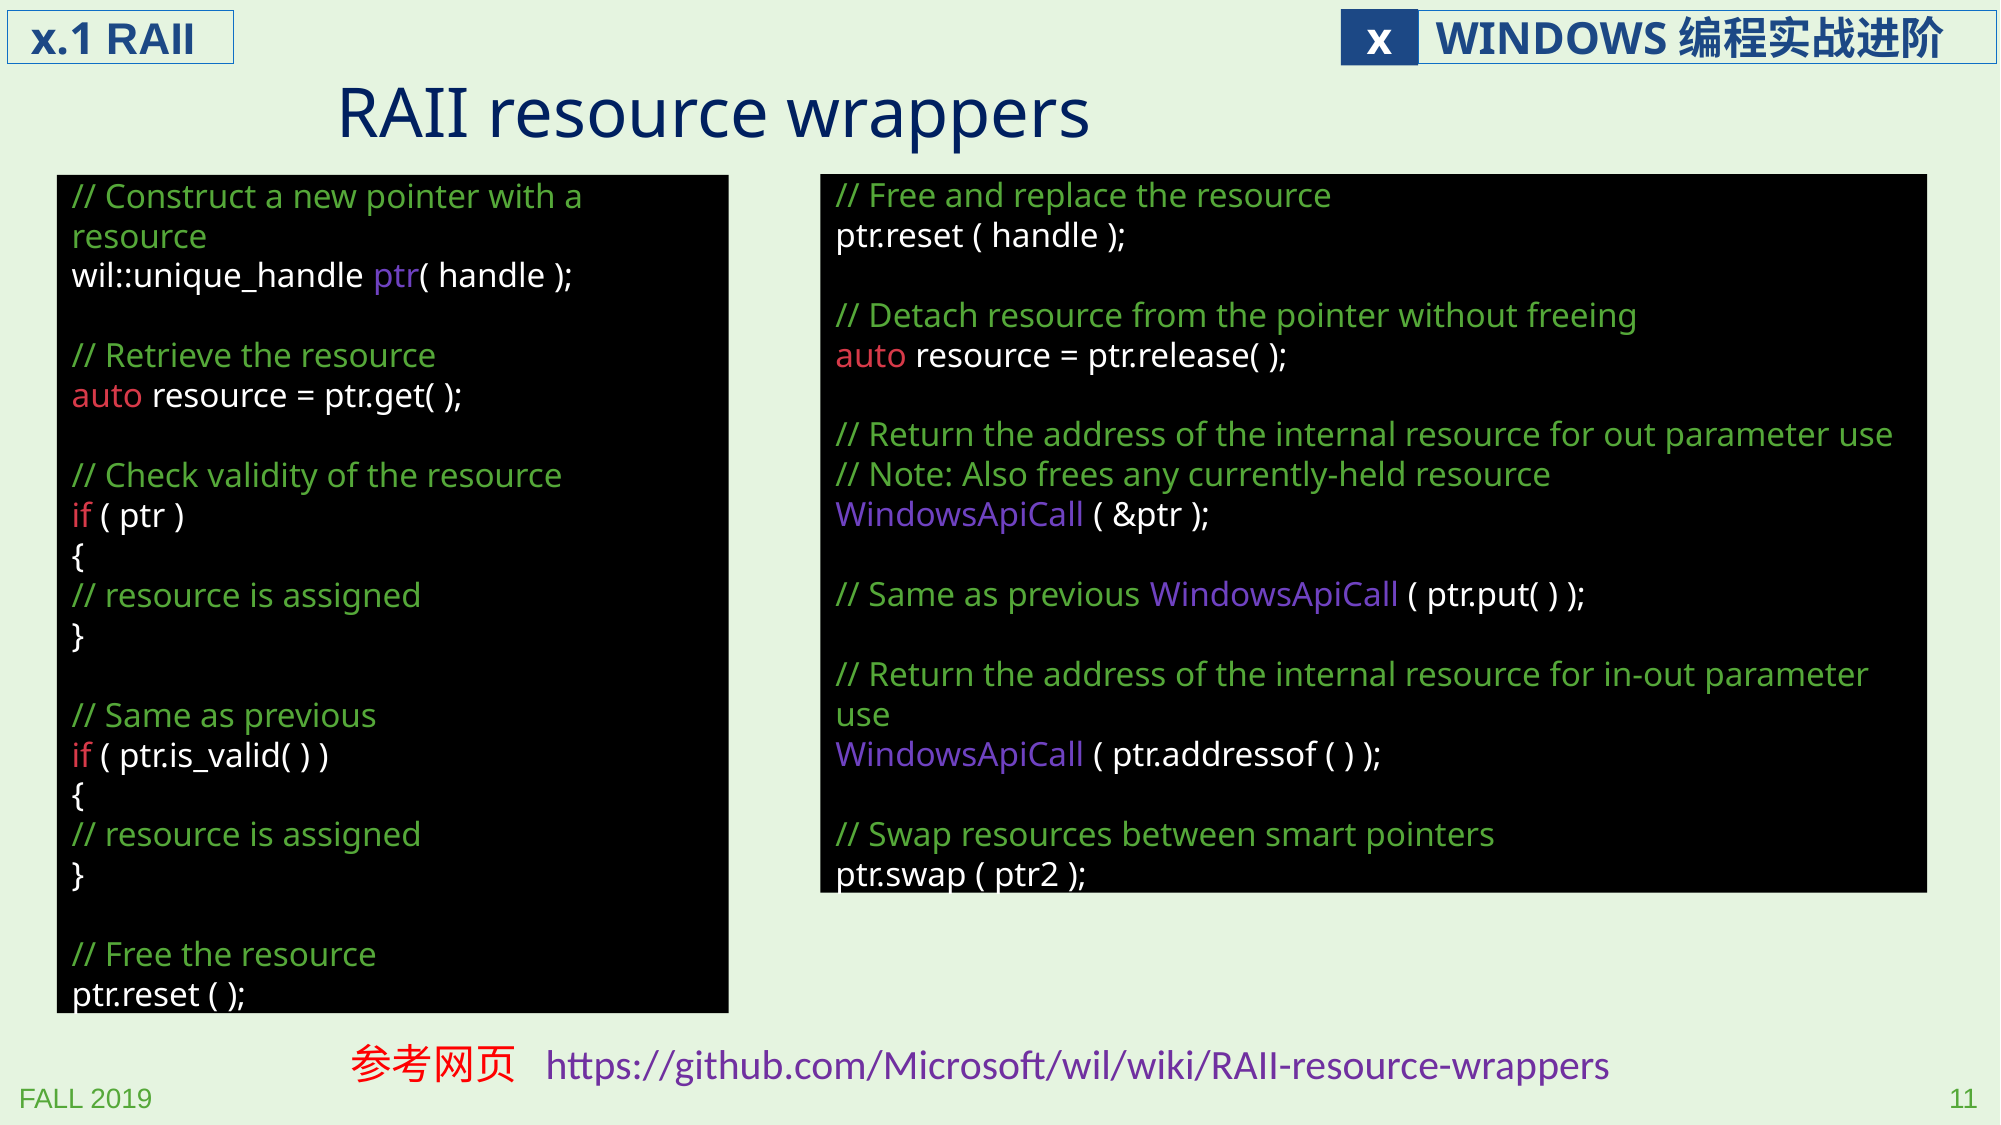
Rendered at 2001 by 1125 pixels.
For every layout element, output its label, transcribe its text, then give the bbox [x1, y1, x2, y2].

text_box // Construct a new pointer with a resource wil::unique_handle ptr( handle ); // Retrieve the resource auto resource = ptr.get( ); // Check validity of the resource if ( ptr ) { // resource is assigned } // Same as previous if ( ptr.is_valid( ) ) { // resource is assigned } // Free the resource ptr.reset ( ); [56, 174, 729, 1014]
text_box RAII resource wrappers [321, 71, 1150, 173]
text_box 参考网页 https://github.com/Microsoft/wil/wiki/RAII-resource-wrappers [335, 1030, 1664, 1096]
text_box // Free and replace the resource ptr.reset ( handle ); // Detach resource from the pointer without freeing auto resource = ptr.release( ); // Return the address of the internal resource for out parameter use // Note: Also frees any currently-held resource WindowsApiCall ( &ptr ); // Same as previous WindowsApiCall ( ptr.put( ) ); // Return the address of the internal resource for in-out parameter use WindowsApiCall ( ptr.addressof ( ) ); // Swap resources between smart pointers ptr.swap ( ptr2 ); [820, 174, 1928, 893]
